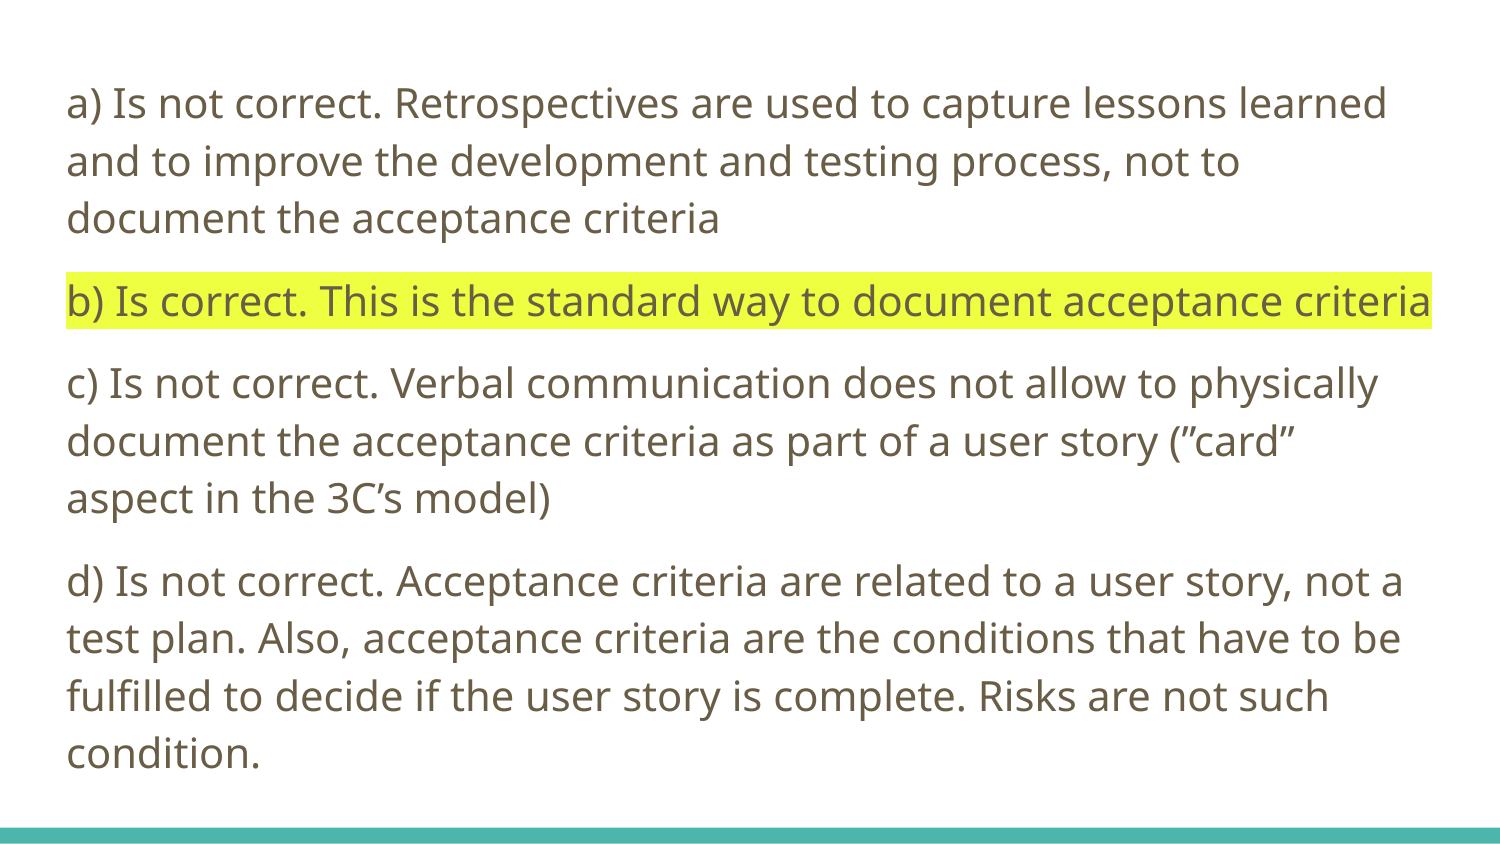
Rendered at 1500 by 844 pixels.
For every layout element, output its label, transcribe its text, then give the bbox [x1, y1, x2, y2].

list a) Is not correct. Retrospectives are used to capture lessons learned and to improve the development and testing process, not to document the acceptance criteria b) Is correct. This is the standard way to document acceptance criteria c) Is not correct. Verbal communication does not allow to physically document the acceptance criteria as part of a user story (”card” aspect in the 3C’s model) d) Is not correct. Acceptance criteria are related to a user story, not a test plan. Also, acceptance criteria are the conditions that have to be fulfilled to decide if the user story is complete. Risks are not such condition. [51, 54, 1449, 778]
